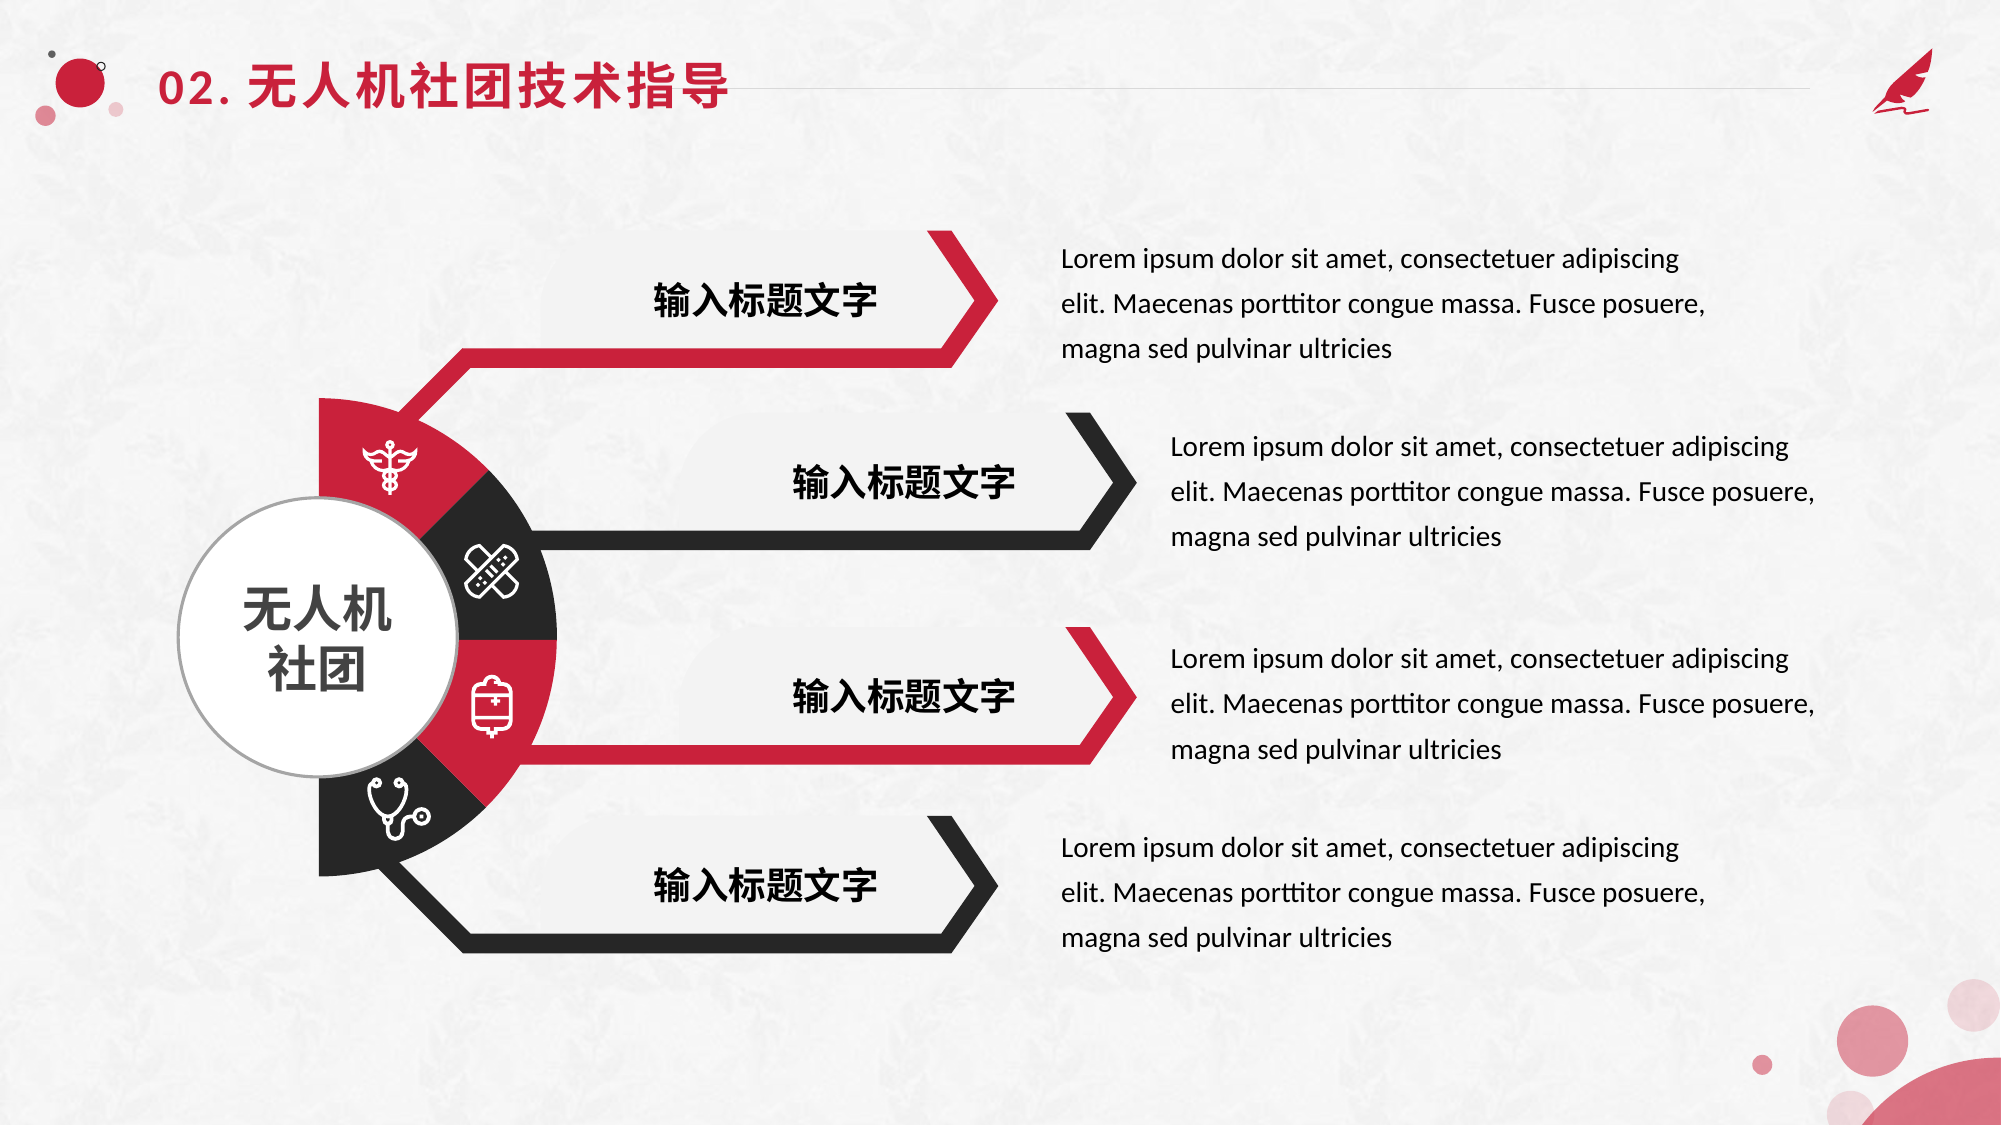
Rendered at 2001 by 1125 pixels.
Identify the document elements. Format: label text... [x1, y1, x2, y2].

text_box [318, 738, 486, 877]
text_box [318, 398, 489, 539]
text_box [540, 228, 1730, 368]
text_box [418, 470, 557, 639]
text_box [367, 777, 431, 841]
text_box [533, 530, 679, 551]
text_box [378, 863, 540, 954]
picture [0, 0, 2000, 1125]
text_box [540, 815, 1730, 954]
text_box [362, 439, 418, 495]
text_box [471, 674, 513, 739]
text_box [464, 543, 520, 599]
text_box 无人机 社团 [178, 497, 458, 777]
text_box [679, 412, 1840, 551]
title 02.无人机社团技术指导 [158, 51, 1059, 125]
text_box [399, 348, 540, 420]
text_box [679, 627, 1840, 765]
text_box [521, 745, 679, 765]
text_box [416, 639, 557, 808]
